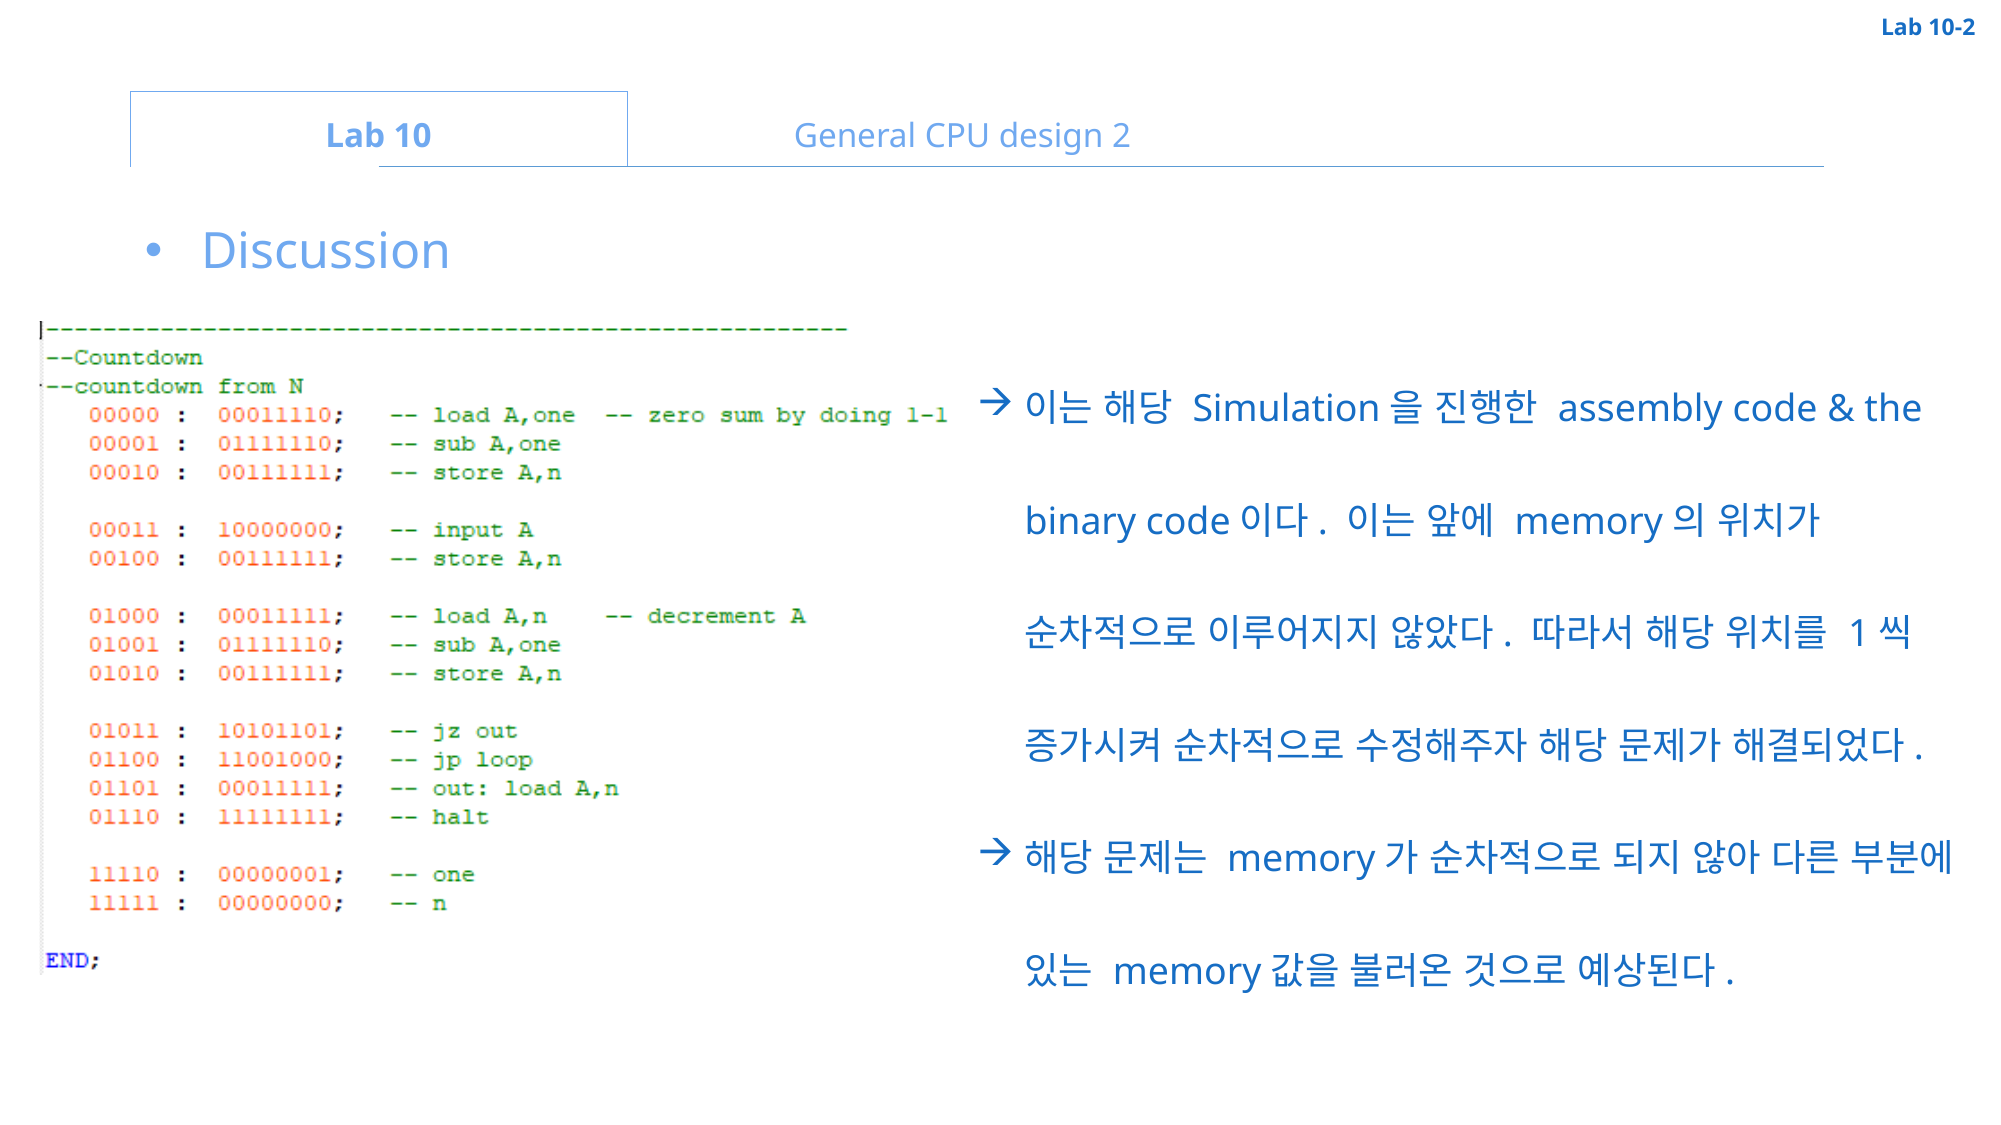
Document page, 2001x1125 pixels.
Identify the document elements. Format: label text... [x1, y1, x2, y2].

text_box General CPU design 2 [779, 106, 1147, 162]
text_box Discussion [130, 181, 1604, 287]
text_box 이는 해당 Simulation을 진행한 assembly code & the binary code이다. 이는 앞에 memory의 위치가 순차적으로 이루어지지 않았다. 따라서 해당 위치를 1씩 증가시켜 순차적으로 수정해주자 해당 문제가 해결되었다. 해당 문제는 memory가 순차적으로 되지 않아 다른 부분에 있는 memory값을 불러온 것으로 예상된다. [962, 309, 1976, 1000]
text_box [130, 91, 628, 167]
text_box Lab 10 [310, 106, 447, 162]
picture [39, 320, 967, 975]
text_box Lab 10-2 [1866, 0, 2000, 48]
